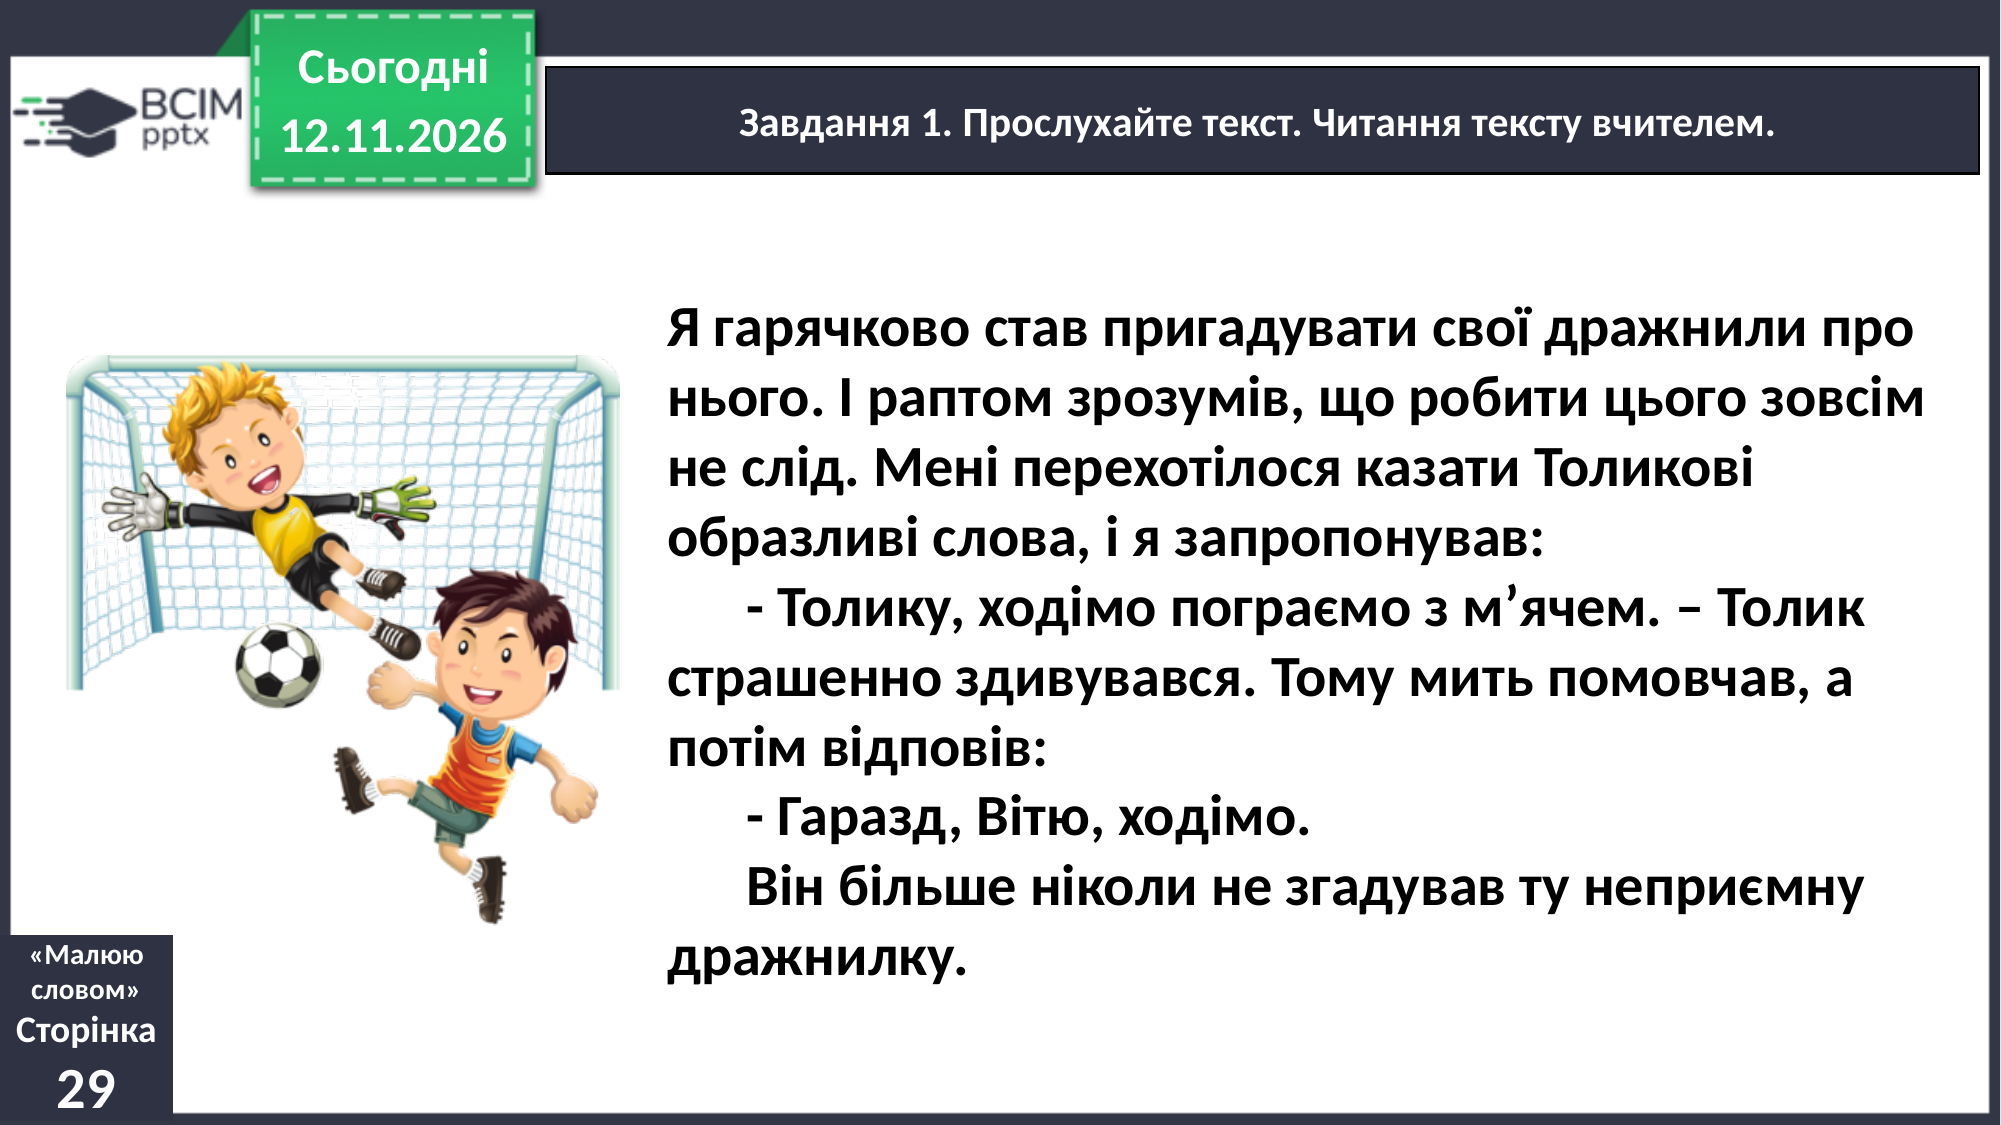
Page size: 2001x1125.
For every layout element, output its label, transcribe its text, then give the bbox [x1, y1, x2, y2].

text_box Сьогодні [284, 26, 535, 101]
picture [0, 0, 2001, 1125]
text_box «Малюю словом» Сторінка 29 [0, 934, 174, 1122]
text_box 21.01.2022 [263, 101, 524, 164]
text_box Завдання 1. Прослухайте текст. Читання тексту вчителем. [545, 66, 1980, 175]
text_box Я гарячково став пригадувати свої дражнили про нього. І раптом зрозумів, що робити цього зовсім не слід. Мені перехотілося казати Толикові образливі слова, і я запропонував: - Толику, ходімо пограємо з м’ячем. – Толик страшенно здивувався. Тому мить помовчав, а потім відповів: - Гаразд, Вітю, ходімо. Він більше ніколи не згадував ту неприємну дражнилку. [652, 280, 1956, 995]
